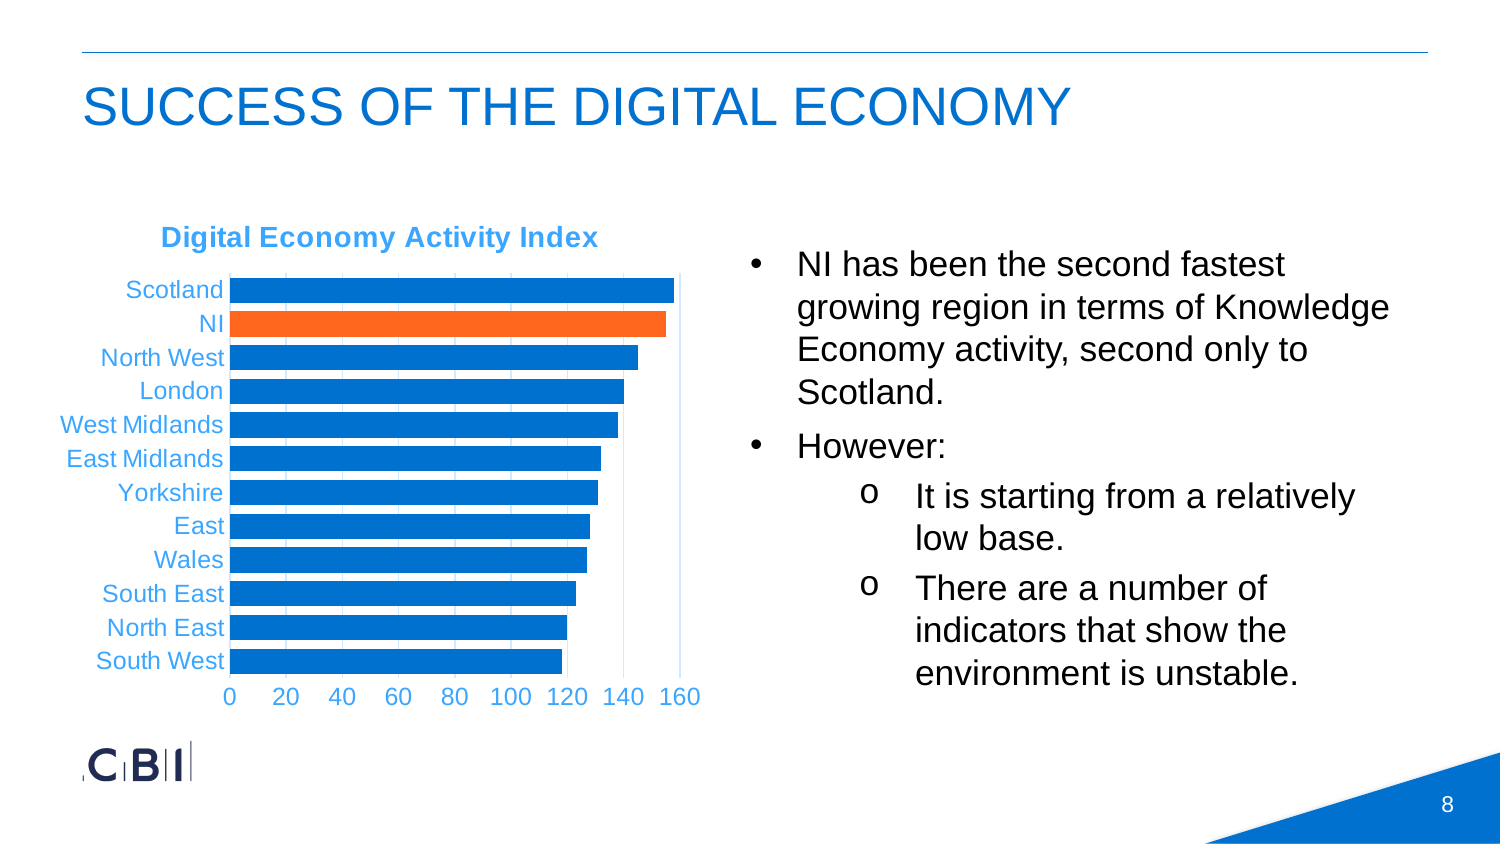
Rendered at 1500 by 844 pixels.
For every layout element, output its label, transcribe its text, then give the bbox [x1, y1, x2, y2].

list However: It is starting from a relatively low base. There are a number of indicators that show the environment is unstable. [750, 423, 1418, 722]
picture [82, 740, 192, 782]
title Success of the digital economy [82, 71, 1429, 159]
chart [46, 193, 715, 722]
text_box NI has been the second fastest growing region in terms of Knowledge Economy activity, second only to Scotland. [749, 241, 1418, 396]
